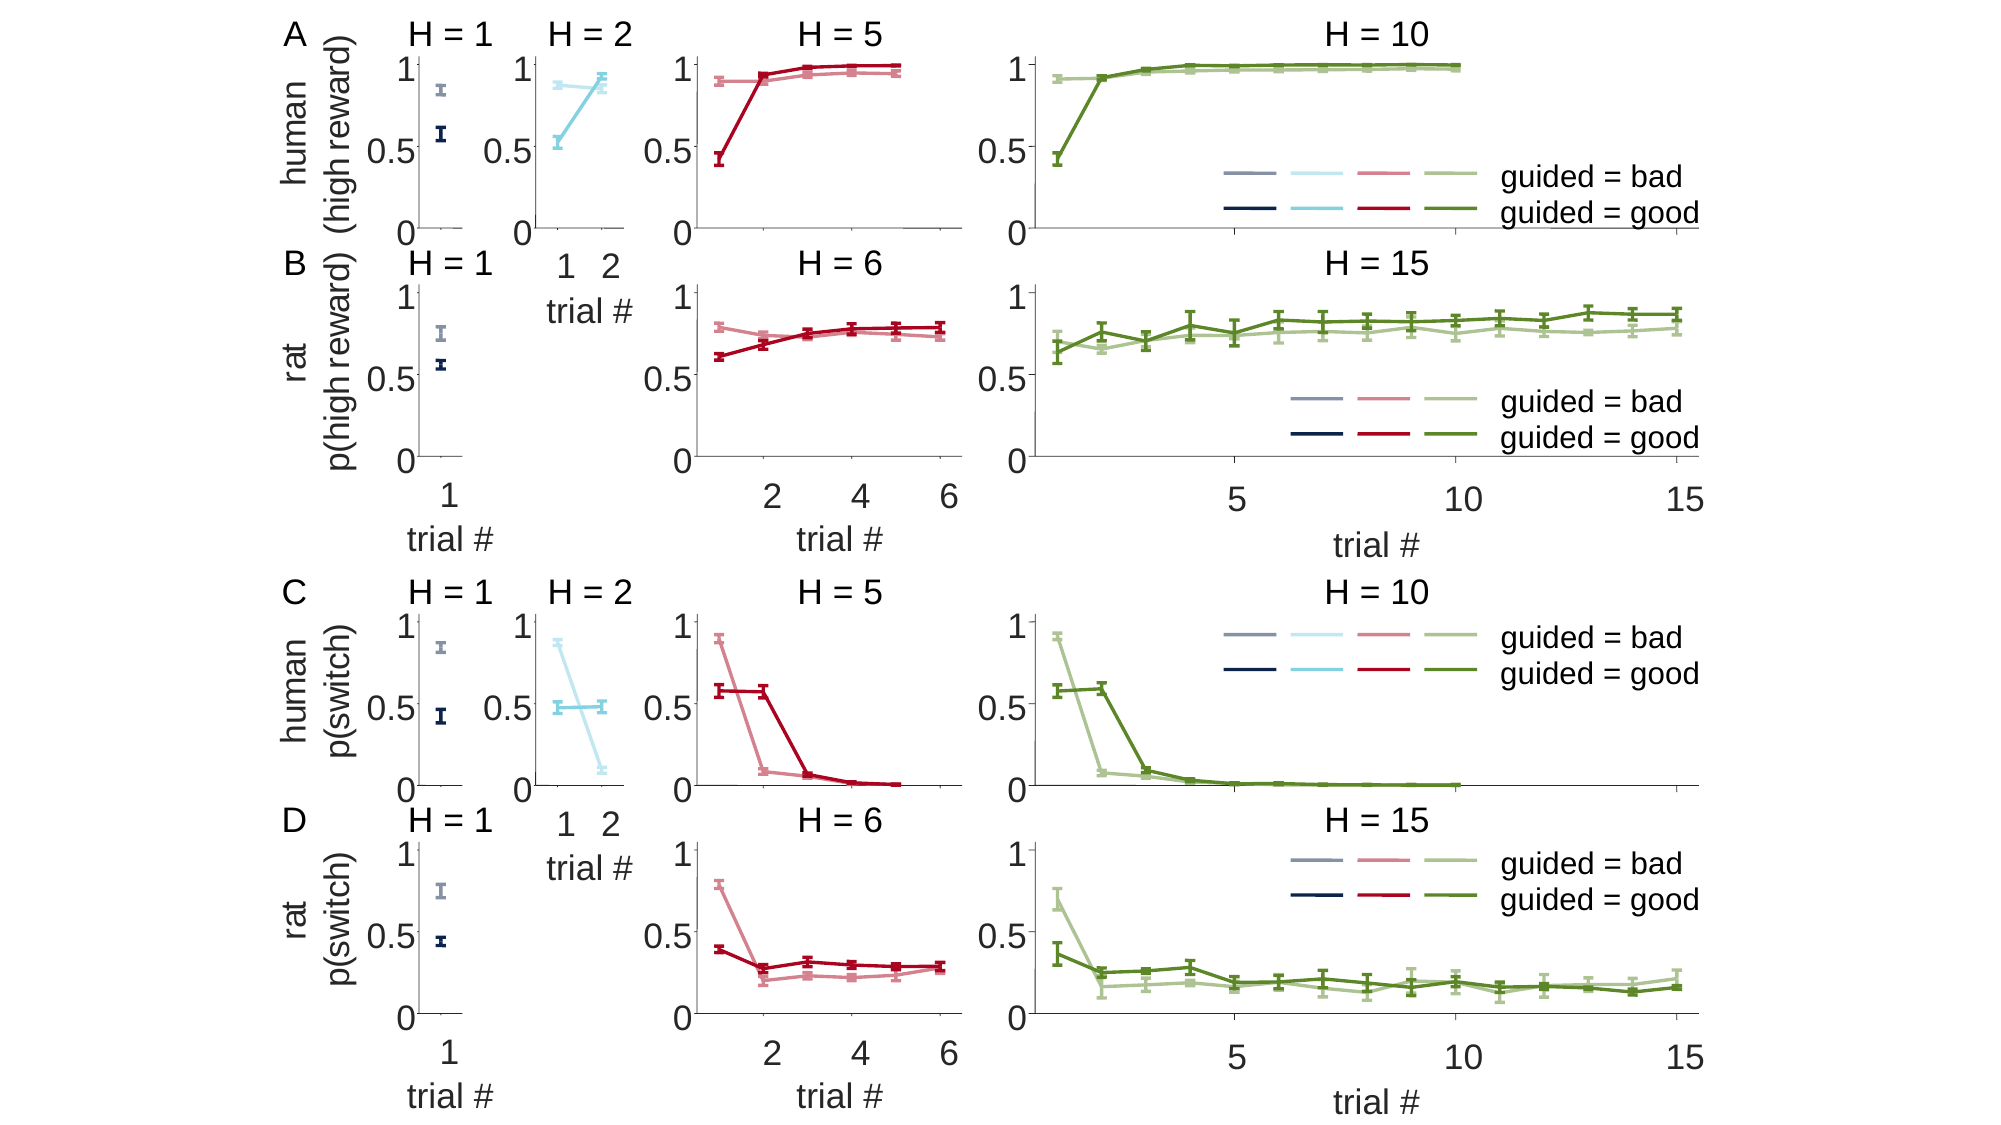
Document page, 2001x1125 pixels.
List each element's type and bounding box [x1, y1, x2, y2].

text_box [269, 0, 1727, 1125]
